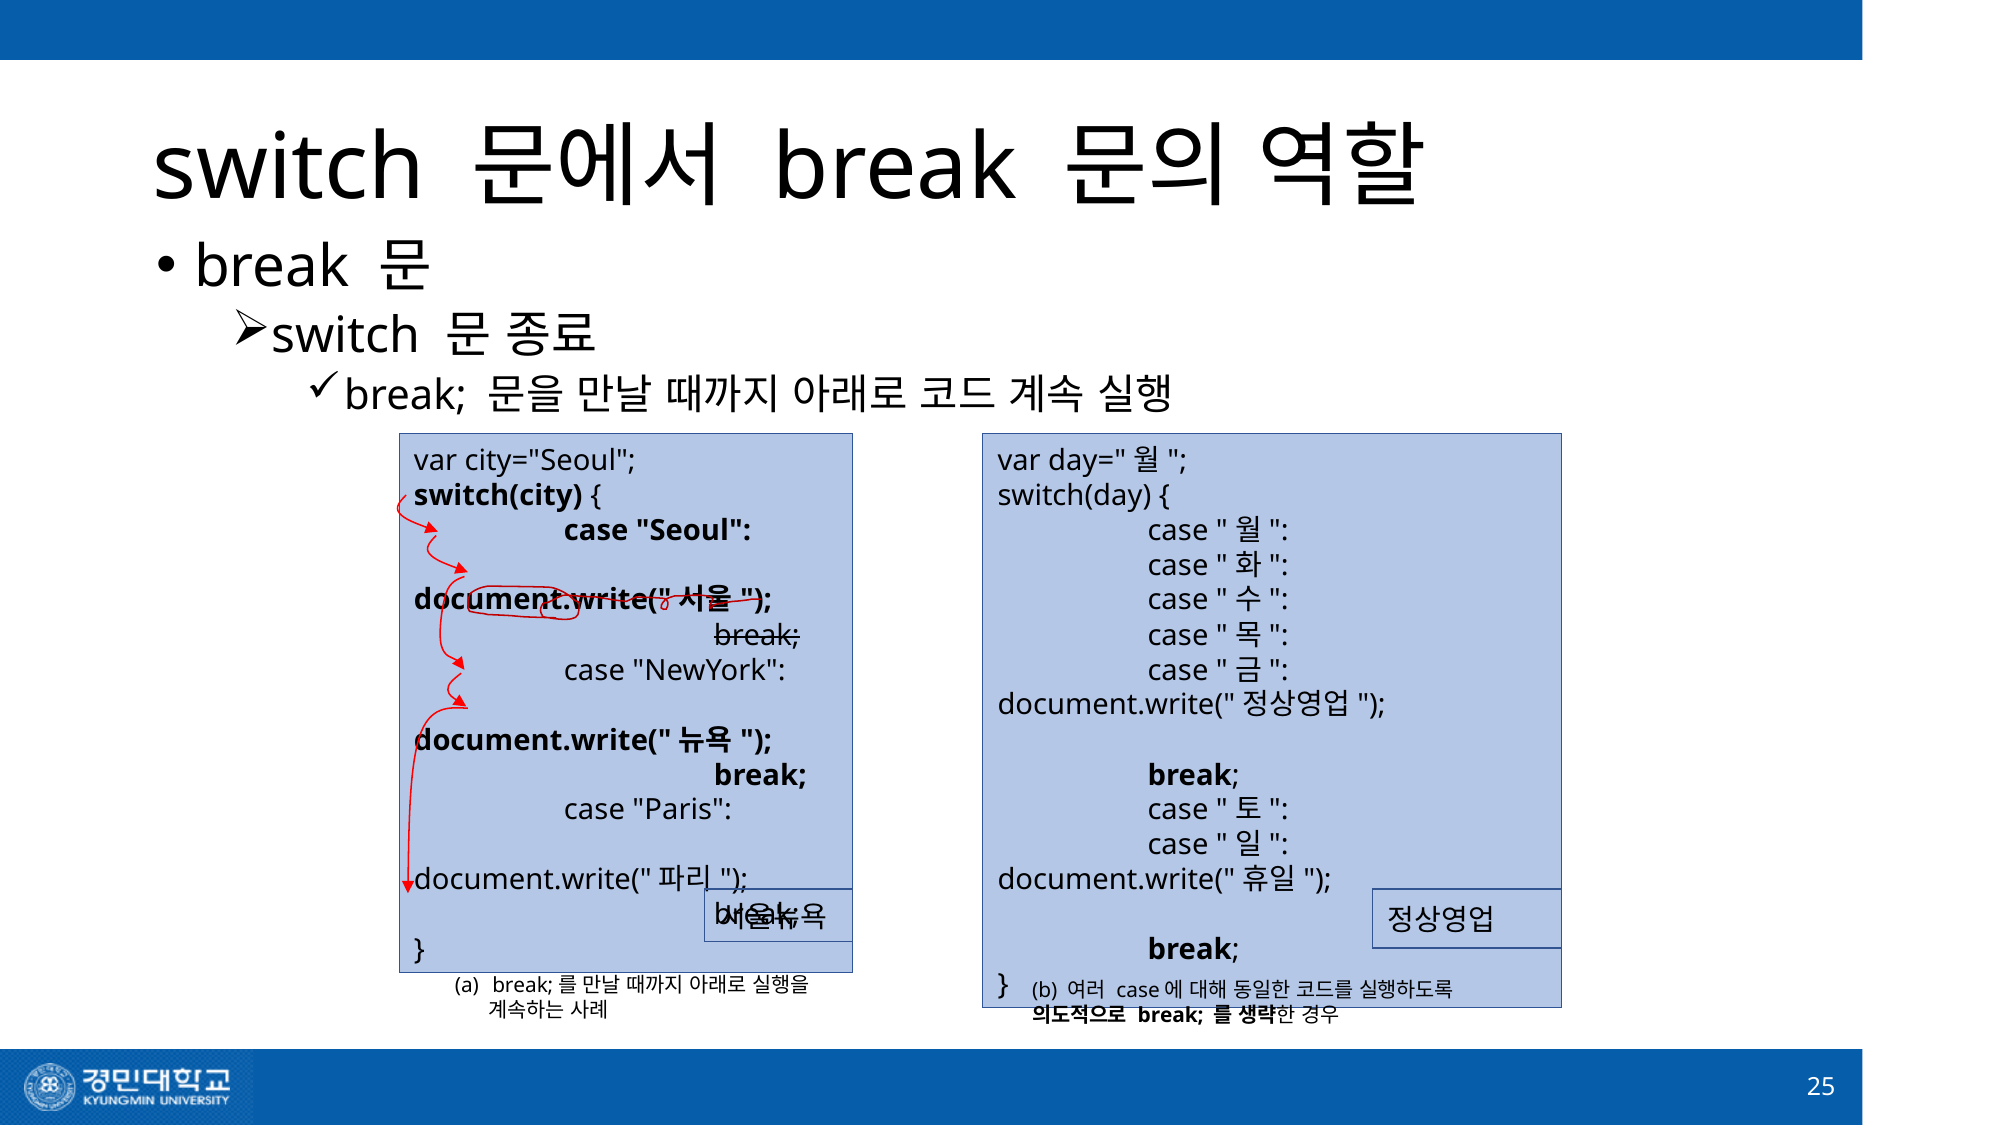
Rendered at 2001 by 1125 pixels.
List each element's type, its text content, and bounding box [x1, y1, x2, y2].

slide_number 25 [1758, 1057, 1851, 1117]
text_box 정상영업 [1371, 888, 1562, 949]
text_box var day="월"; switch(day) { case "월": case "화": case "수": case "목": case "금": document.write("정상영업"); break; case "토": case "일": document.write("휴일"); break; } [982, 433, 1562, 1008]
title switch 문에서 break 문의 역할 [137, 59, 1863, 278]
list break 문 switch 문 종료 break; 문을 만날 때까지 아래로 코드 계속 실행 [141, 228, 1867, 942]
text_box 서울뉴욕 [704, 888, 854, 943]
text_box break;를 만날 때까지 아래로 실행을 계속하는 사례 [439, 964, 830, 1029]
text_box (b) 여러 case에 대해 동일한 코드를 실행하도록 의도적으로 break; 를 생략한 경우 [1017, 968, 1469, 1034]
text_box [397, 433, 853, 894]
picture [0, 1049, 253, 1125]
